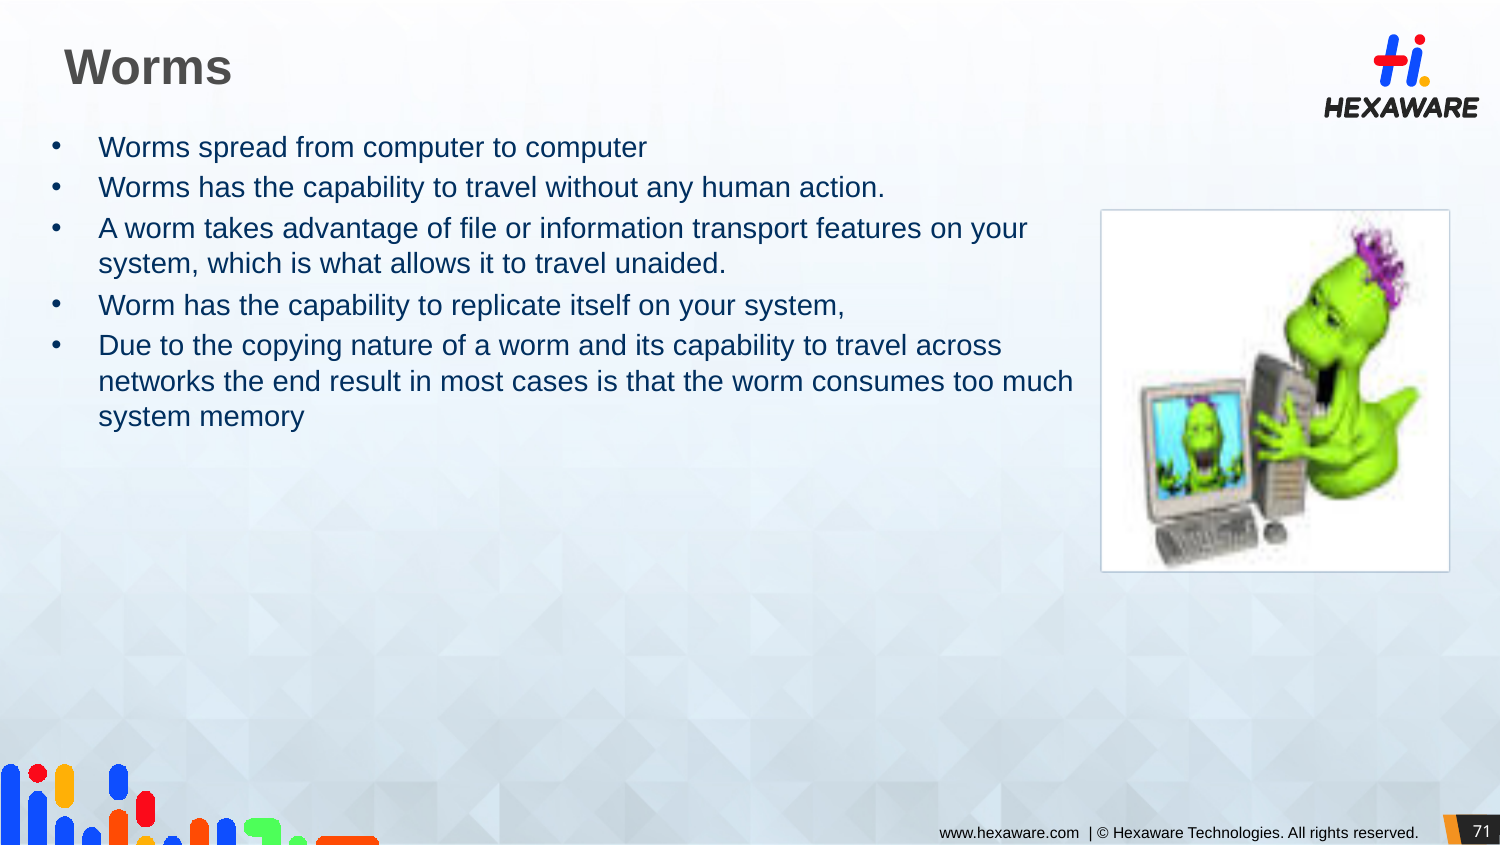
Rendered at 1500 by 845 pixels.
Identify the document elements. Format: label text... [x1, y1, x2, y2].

text_box [1102, 213, 1448, 570]
list Worms spread from computer to computer Worms has the capability to travel without any human action. A worm takes advantage of file or information transport features on your system, which is what allows it to travel unaided. Worm has the capability to replicate itself on your system, Due to the copying nature of a worm and its capability to travel across networks the end result in most cases is that the worm consumes too much system memory [40, 122, 1103, 635]
picture [0, 0, 1500, 845]
title Worms [52, 26, 1141, 102]
